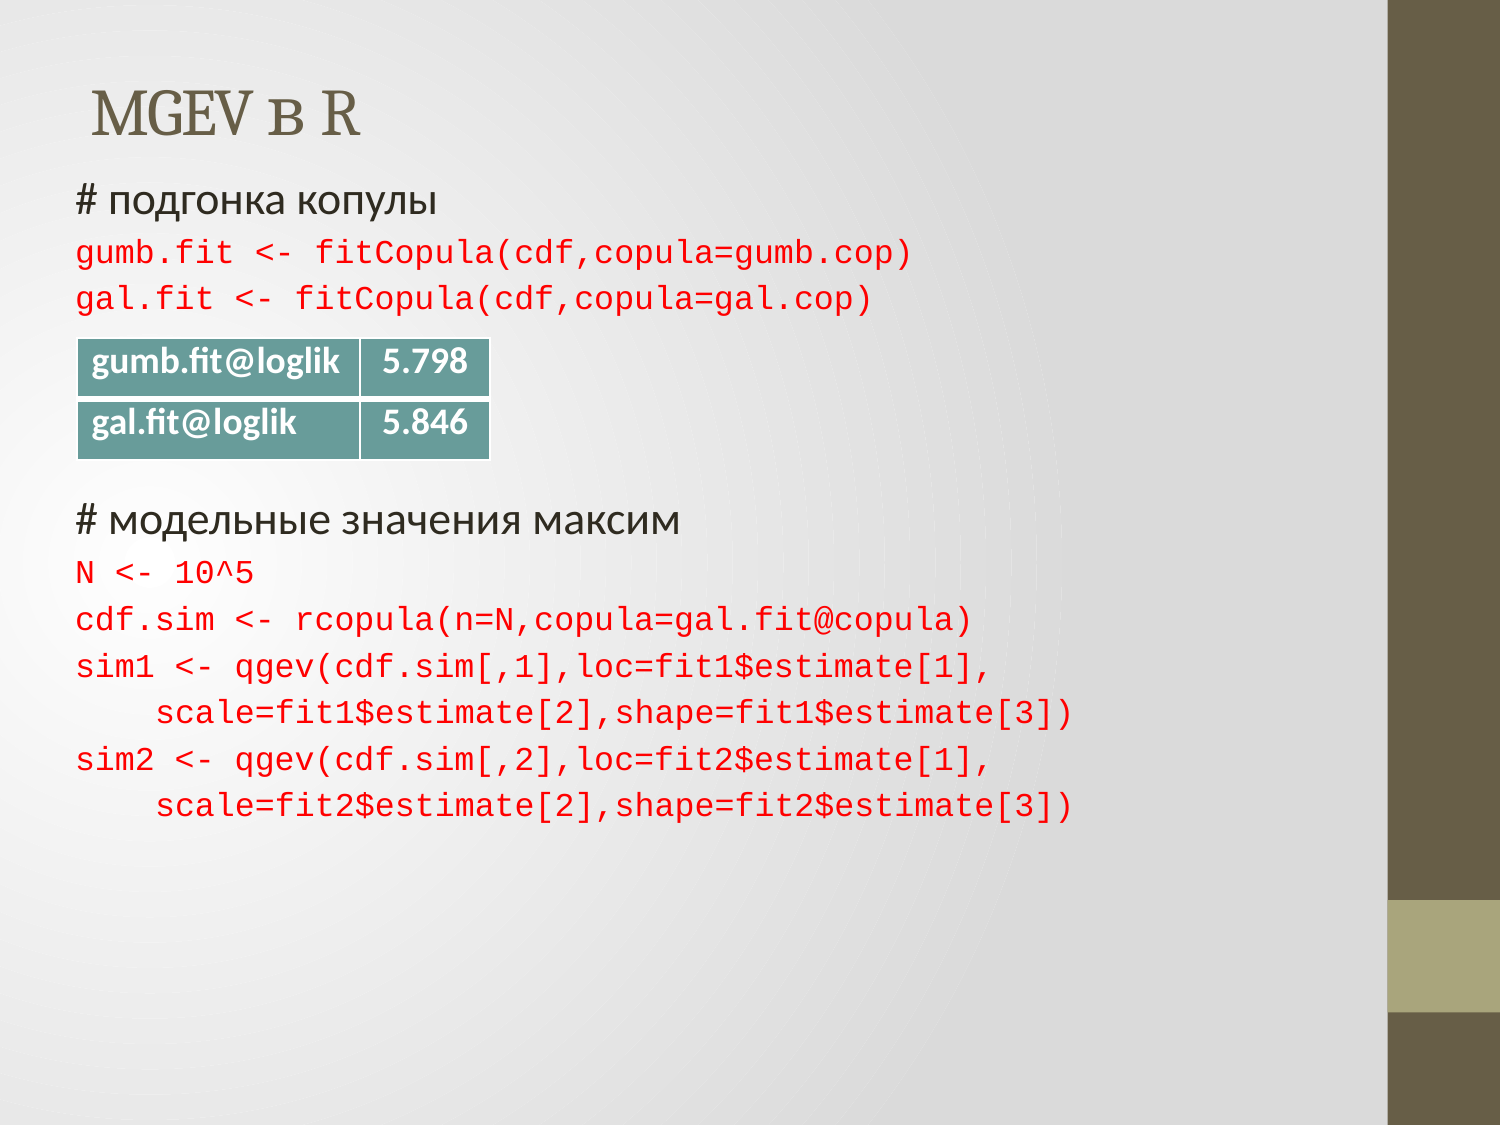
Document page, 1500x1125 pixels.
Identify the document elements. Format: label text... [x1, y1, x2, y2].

table_cell 5.846 [361, 402, 489, 459]
table_header 5.798 [361, 339, 489, 396]
table_cell gal.fit@loglik [78, 402, 359, 459]
table_header gumb.fit@loglik [78, 339, 359, 396]
title MGEV в R [75, 45, 1325, 160]
list # подгонка копулы gumb.fit <- fitCopula(cdf,copula=gumb.cop) gal.fit <- fitCopula(cdf,copula=gal.cop) # модельные значения максим N <- 10^5 cdf.sim <- rcopula(n=N,copula=gal.fit@copula) sim1 <- qgev(cdf.sim[,1],loc=fit1$estimate[1], scale=fit1$estimate[2],shape=fit1$estimate[3]) sim2 <- qgev(cdf.sim[,2],loc=fit2$estimate[1], scale=fit2$estimate[2],shape=fit2$estimate[3]) [41, 160, 1353, 1094]
